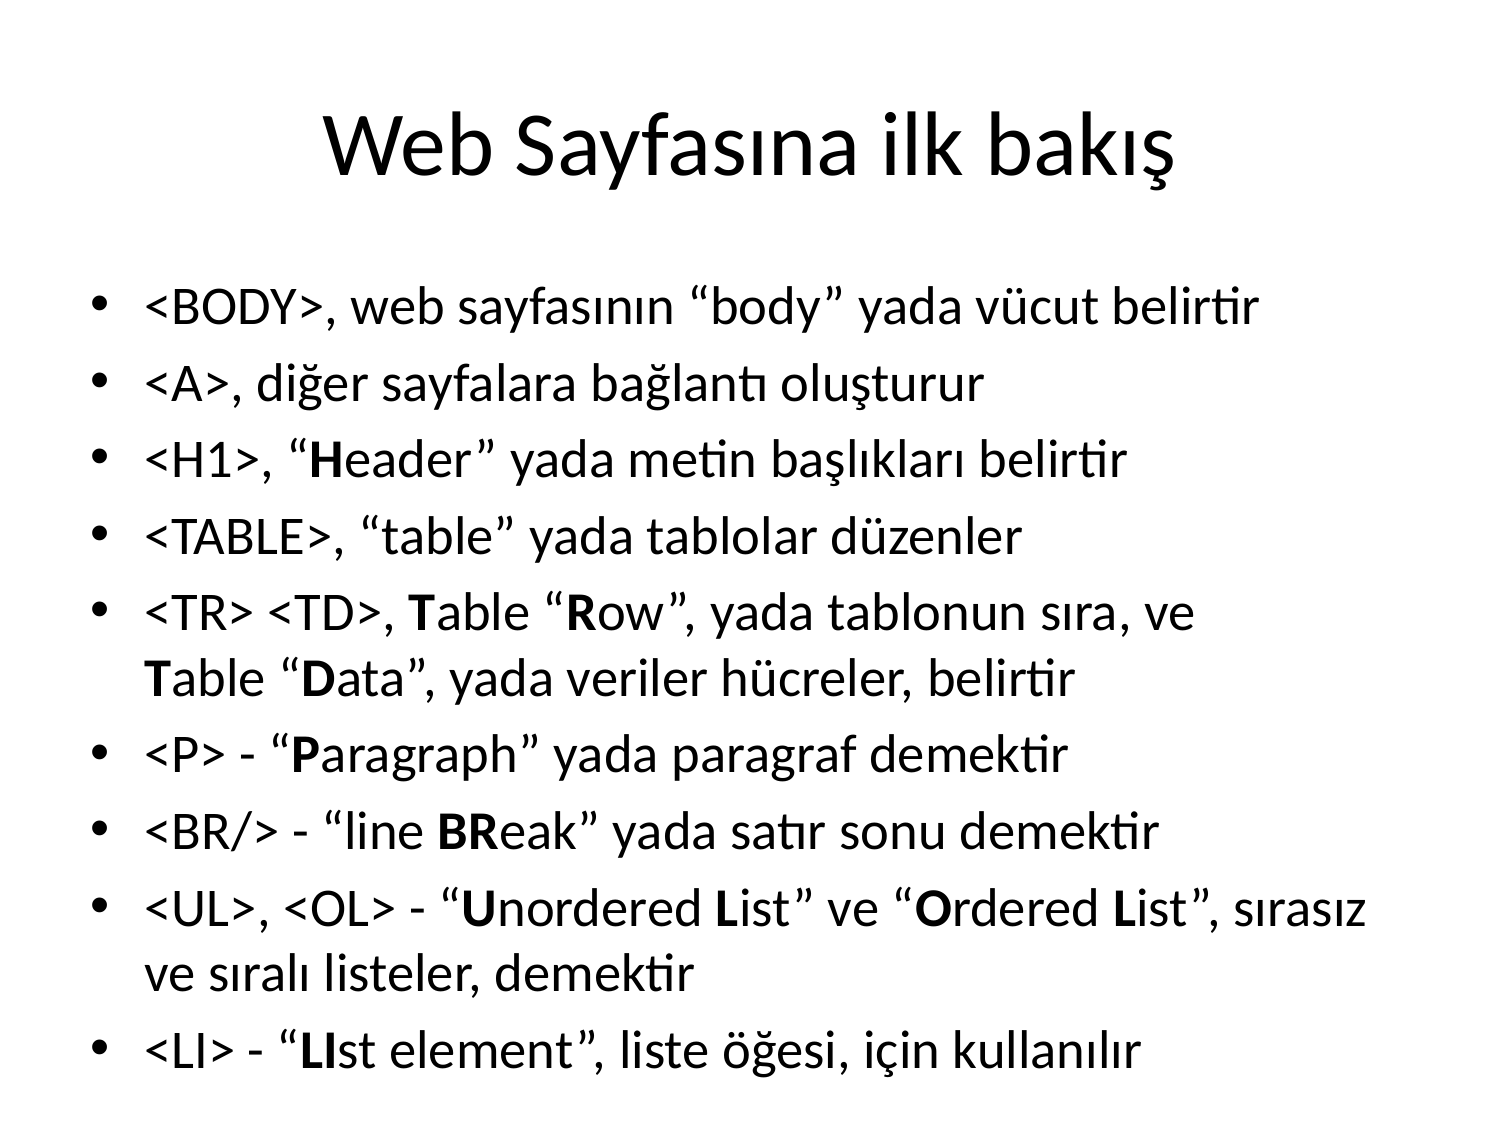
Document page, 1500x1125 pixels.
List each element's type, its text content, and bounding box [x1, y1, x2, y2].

list <BODY>, web sayfasının “body” yada vücut belirtir <A>, diğer sayfalara bağlantı oluşturur <H1>, “Header” yada metin başlıkları belirtir <TABLE>, “table” yada tablolar düzenler <TR> <TD>, Table “Row”, yada tablonun sıra, ve Table “Data”, yada veriler hücreler, belirtir <P> - “Paragraph” yada paragraf demektir <BR/> - “line BReak” yada satır sonu demektir <UL>, <OL> - “Unordered List” ve “Ordered List”, sırasız ve sıralı listeler, demektir <LI> - “LIst element”, liste öğesi, için kullanılır [75, 262, 1425, 1088]
title Web Sayfasına ilk bakış [75, 45, 1425, 233]
